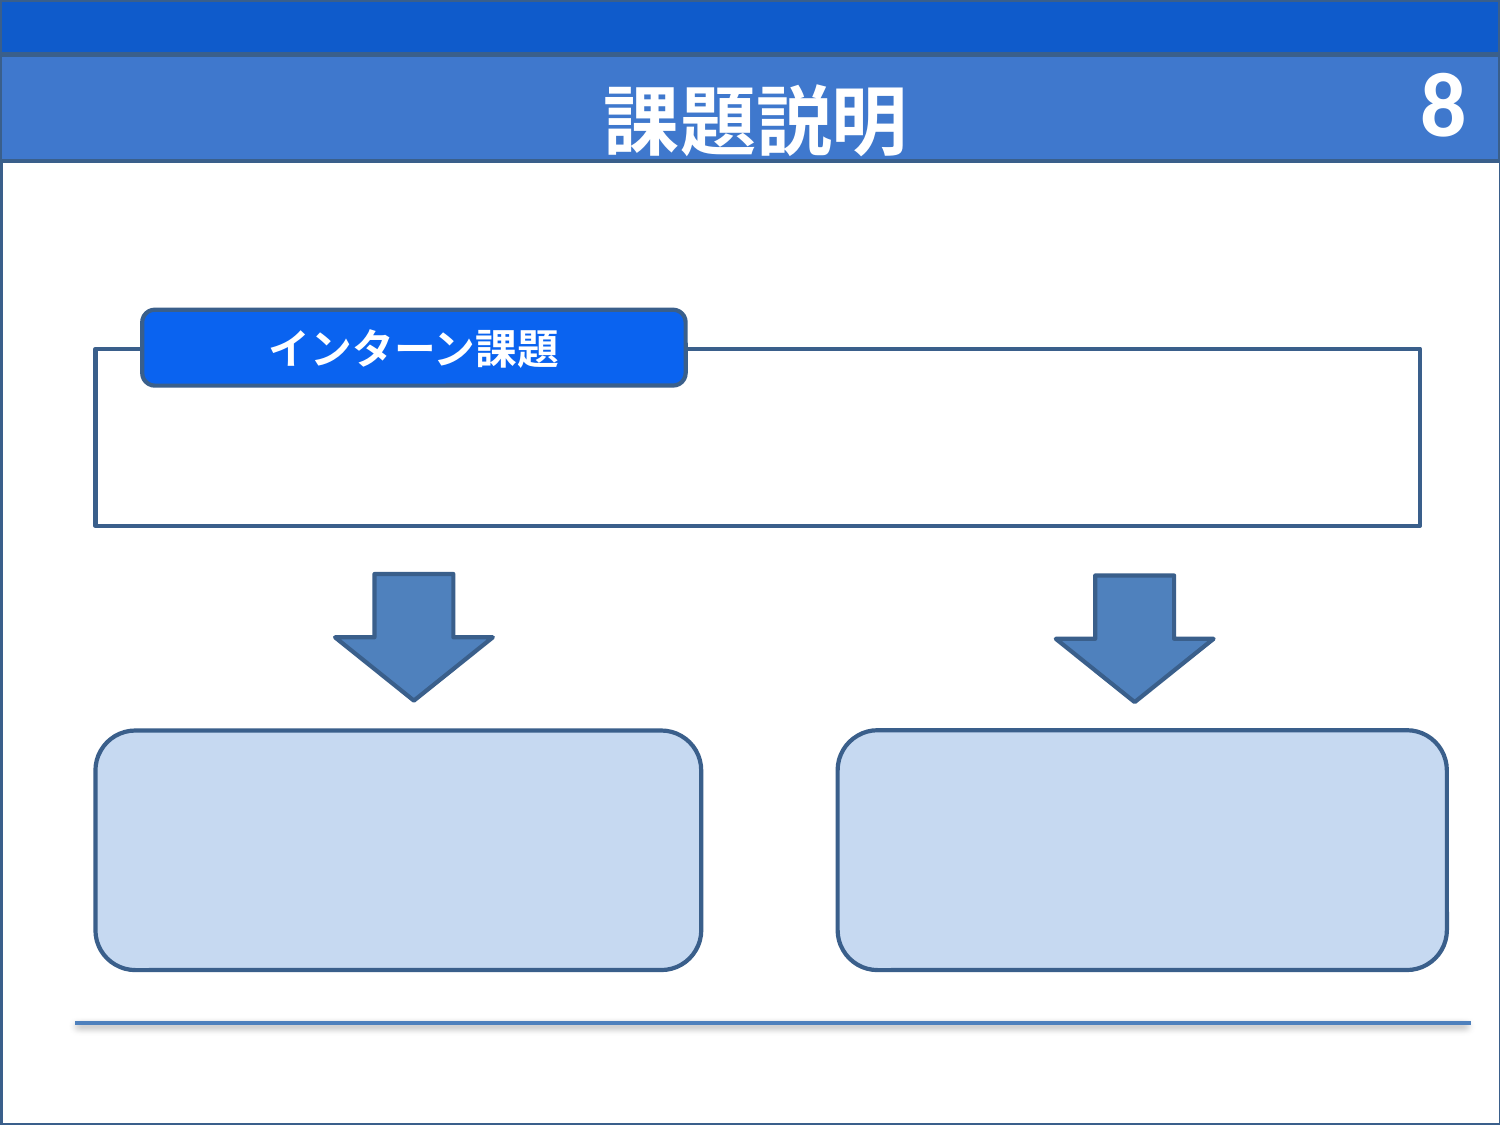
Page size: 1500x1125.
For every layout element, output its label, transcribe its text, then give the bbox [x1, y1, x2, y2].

text_box [835, 728, 1450, 973]
text_box [1053, 573, 1216, 704]
slide_number 8 [1316, 19, 1483, 180]
title 課題説明 [64, 66, 1316, 173]
text_box [333, 571, 495, 703]
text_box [95, 309, 1421, 527]
text_box [93, 728, 704, 973]
